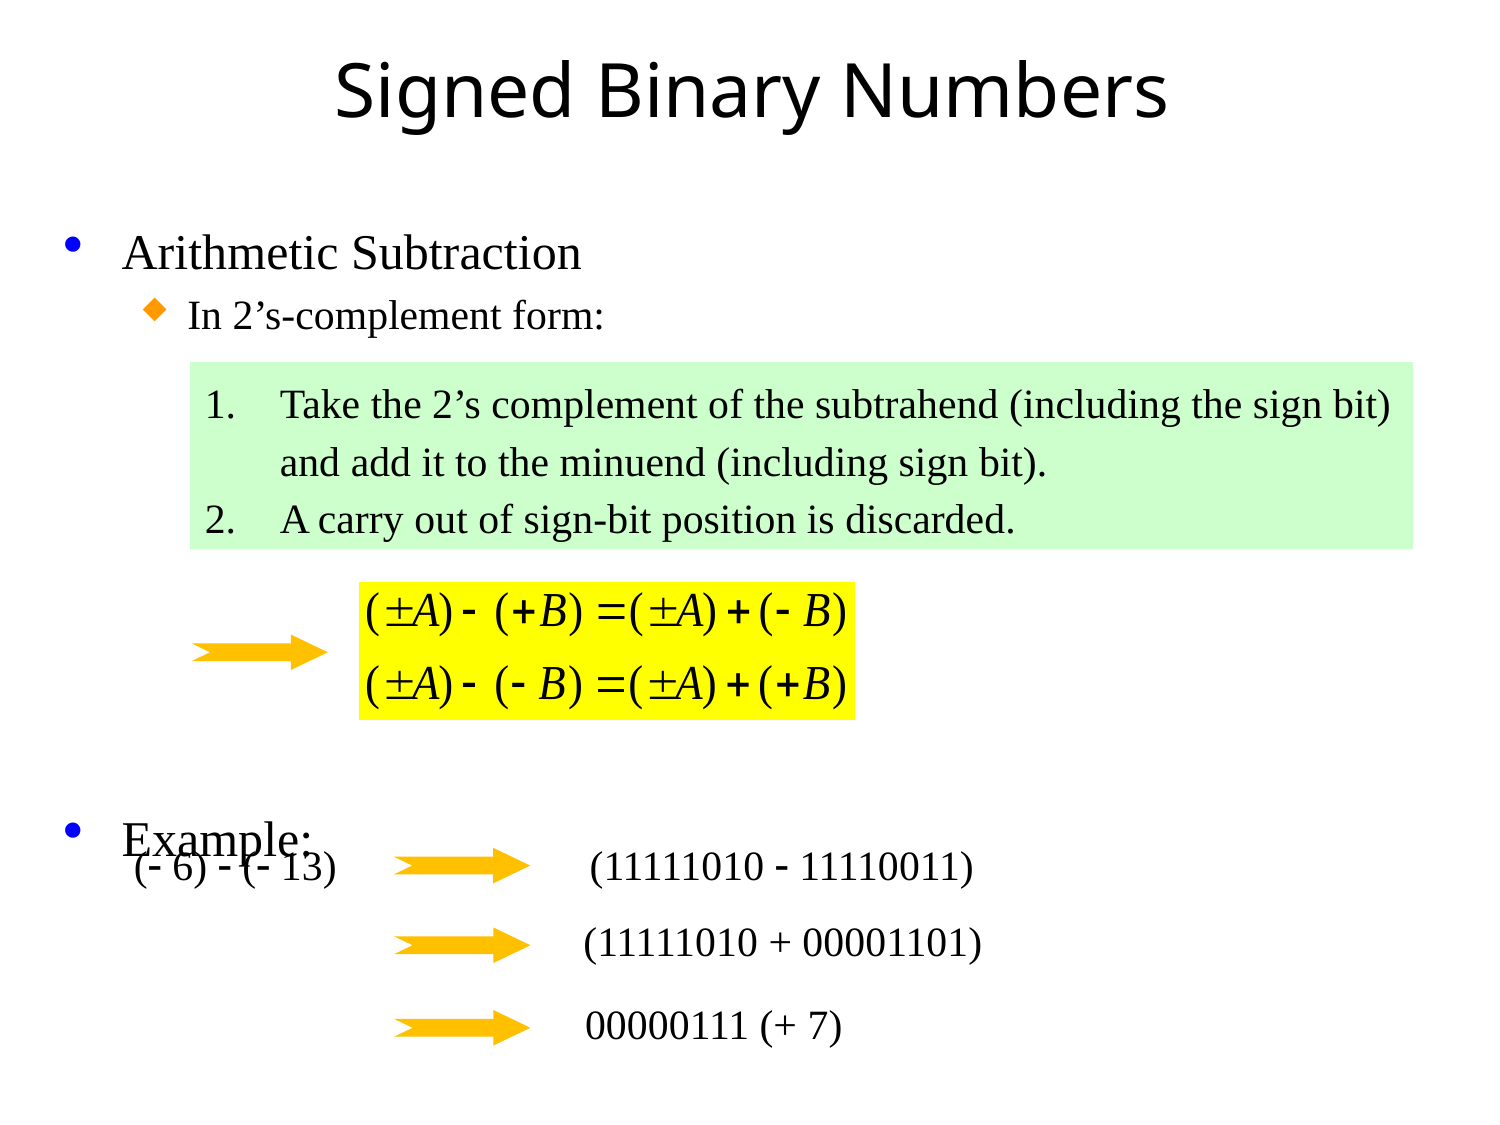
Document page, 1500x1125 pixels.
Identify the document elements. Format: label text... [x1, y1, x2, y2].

title Signed Binary Numbers [48, 37, 1456, 138]
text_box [358, 581, 856, 721]
text_box (11111010 + 00001101) [568, 907, 998, 973]
text_box ( 6)  ( 13) [119, 831, 352, 896]
text_box [393, 847, 531, 884]
text_box [394, 1010, 531, 1046]
text_box [394, 927, 531, 963]
list Arithmetic Subtraction In 2’s-complement form: Example: [50, 212, 1457, 1066]
text_box 00000111 (+ 7) [570, 990, 858, 1056]
text_box (11111010  11110011) [574, 831, 989, 896]
text_box [191, 634, 328, 670]
text_box Take the 2’s complement of the subtrahend (including the sign bit) and add it to the minuend (including sign bit). A carry out of sign-bit position is discarded. [190, 362, 1413, 550]
